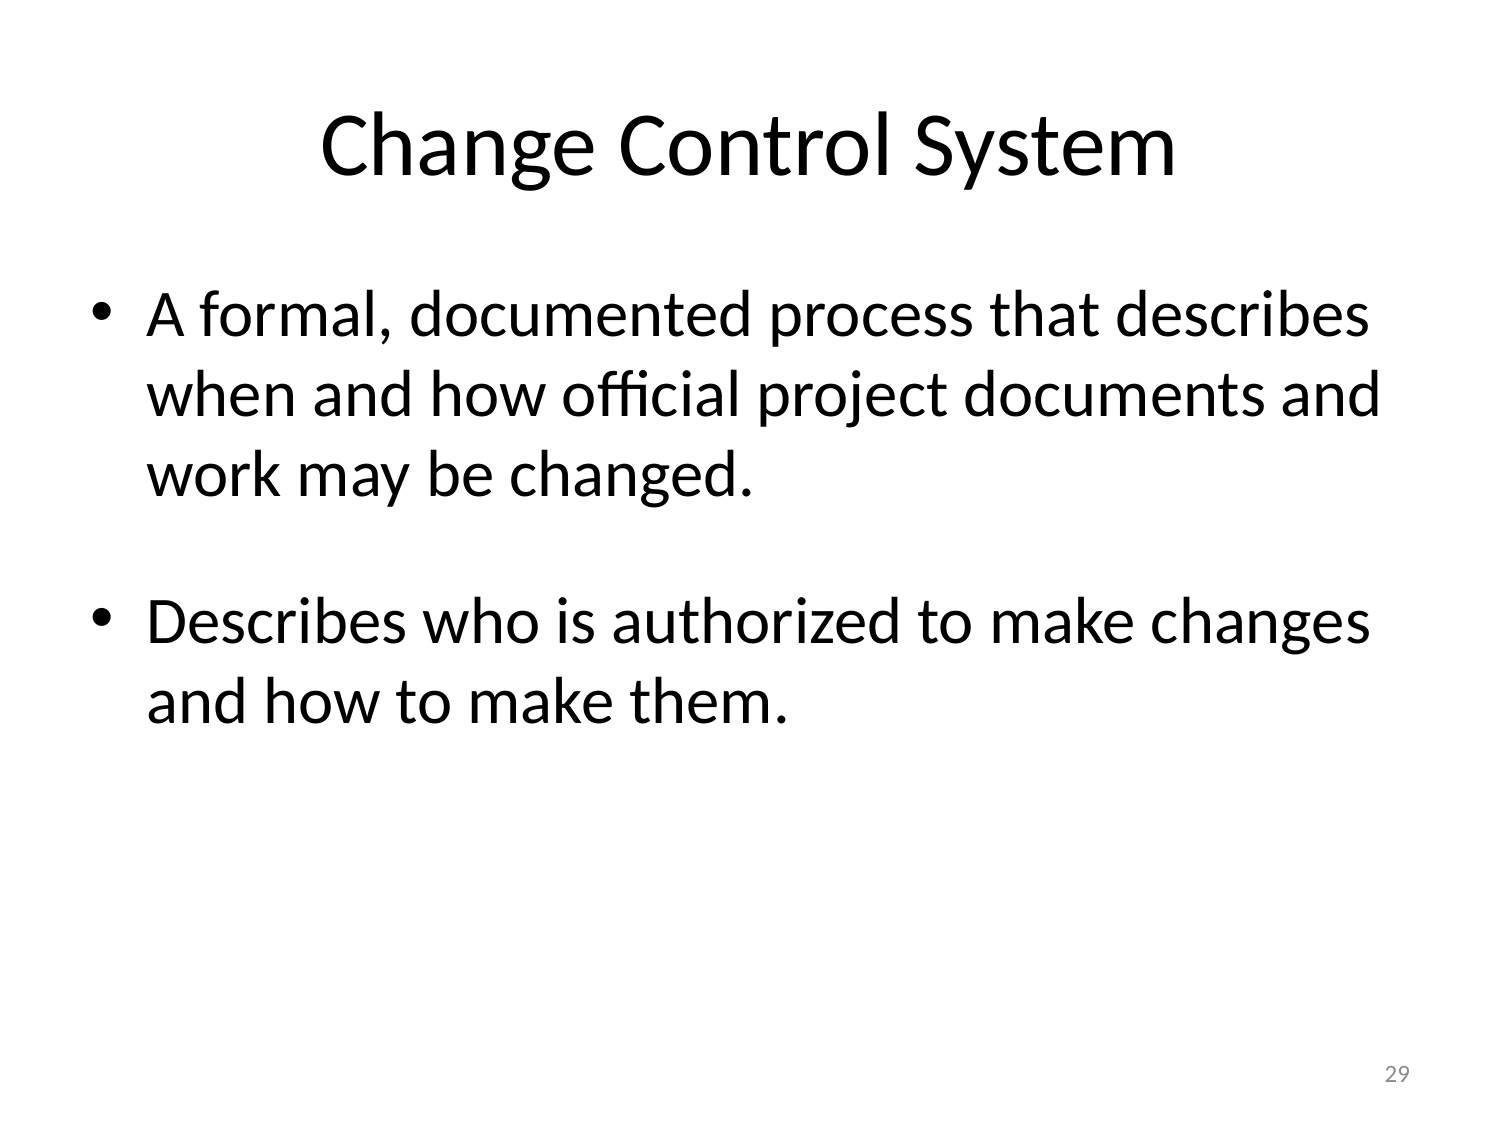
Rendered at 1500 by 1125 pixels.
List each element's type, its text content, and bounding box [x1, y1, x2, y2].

slide_number 29 [1074, 1042, 1425, 1103]
title Change Control System [75, 45, 1425, 233]
list A formal, documented process that describes when and how official project documents and work may be changed. Describes who is authorized to make changes and how to make them. [75, 262, 1425, 1005]
